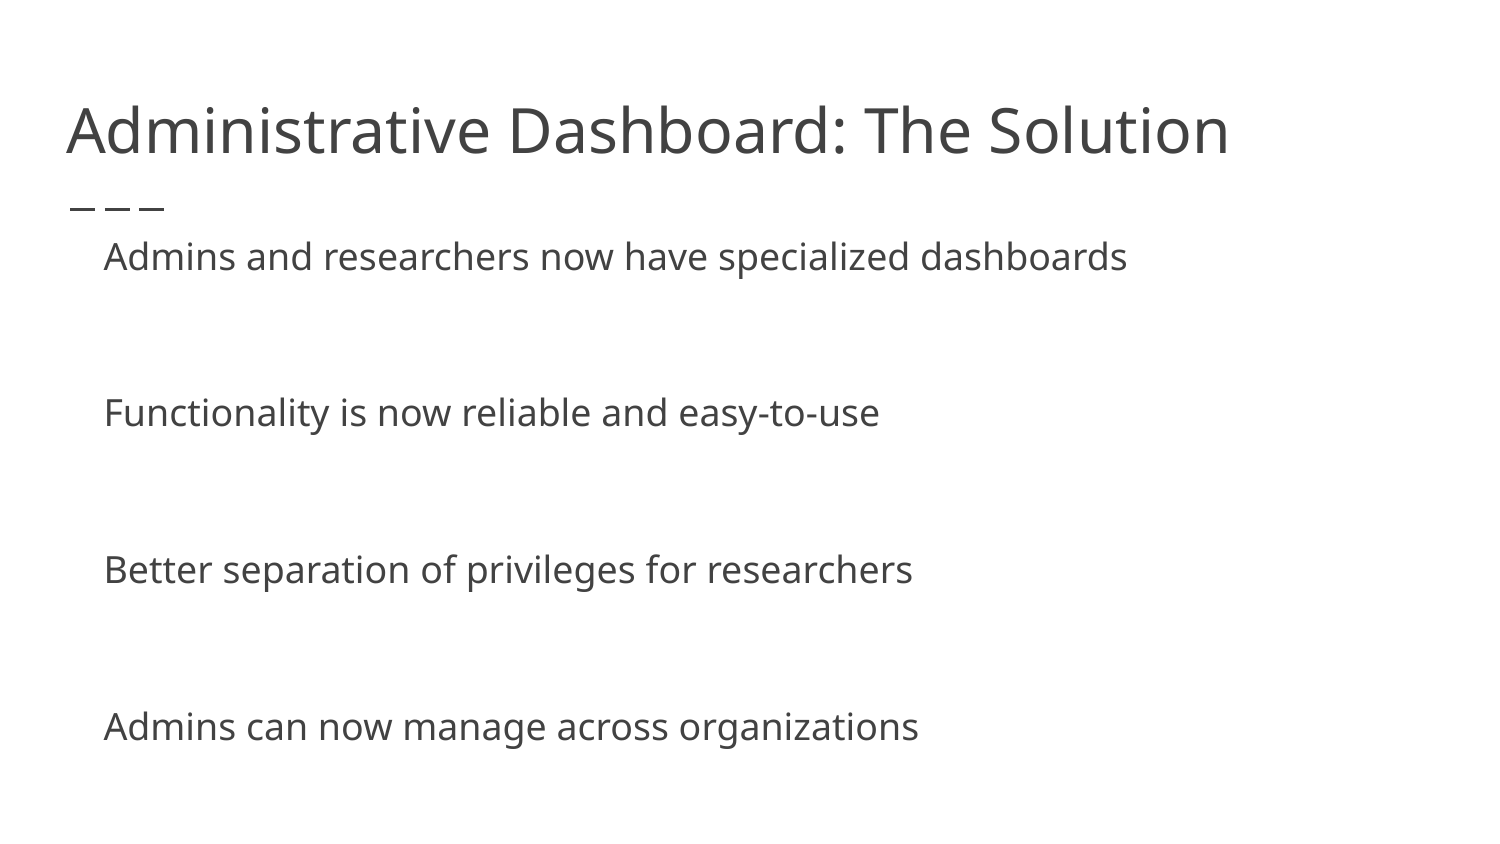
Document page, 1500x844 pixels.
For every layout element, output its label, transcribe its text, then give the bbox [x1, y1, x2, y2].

list Admins and researchers now have specialized dashboards Functionality is now reliable and easy-to-use Better separation of privileges for researchers Admins can now manage across organizations [51, 217, 1449, 802]
title Administrative Dashboard: The Solution [51, 61, 1449, 182]
